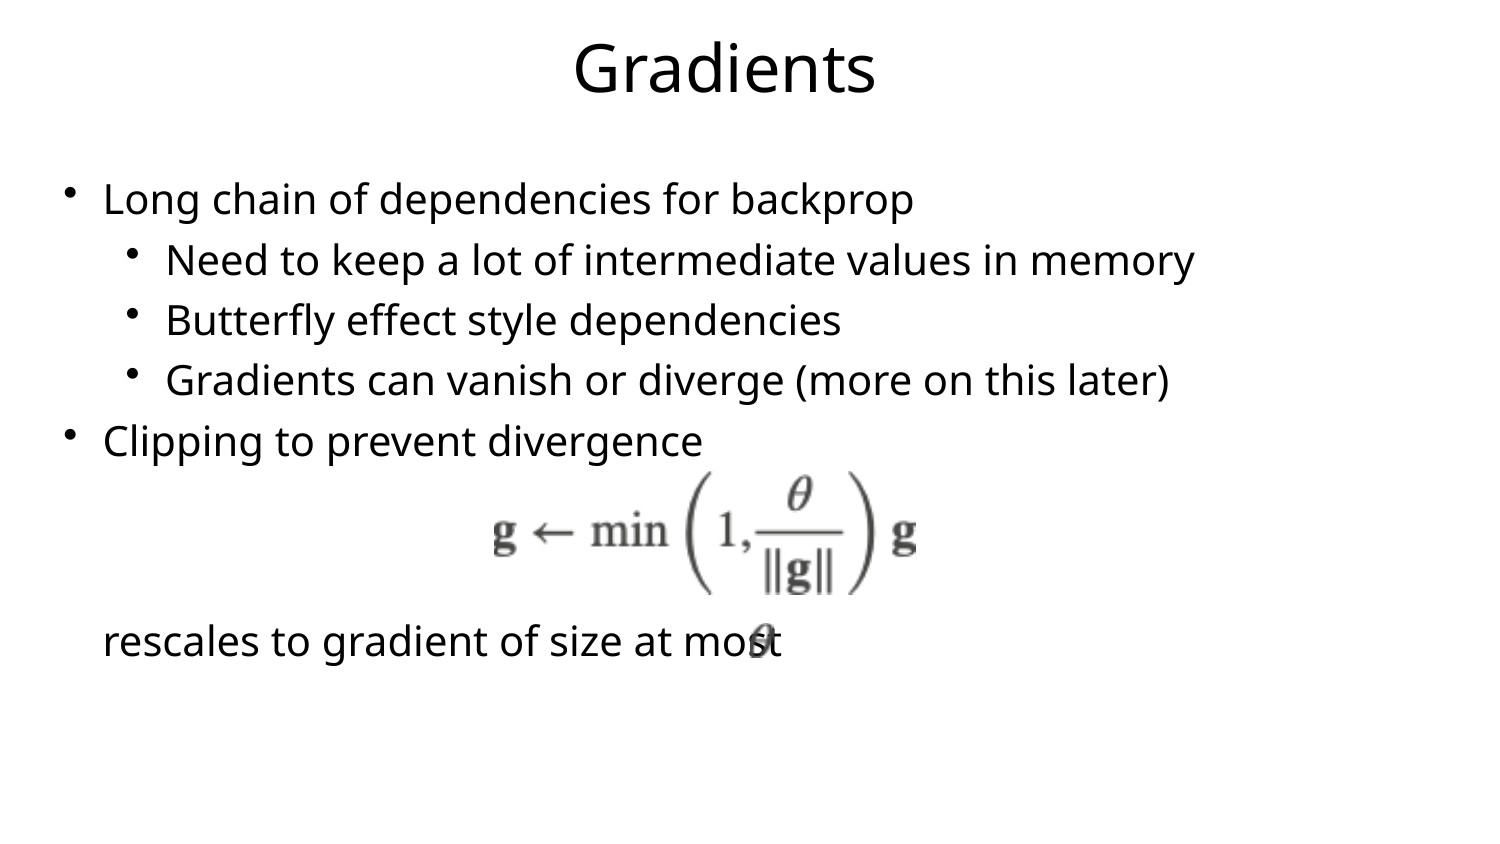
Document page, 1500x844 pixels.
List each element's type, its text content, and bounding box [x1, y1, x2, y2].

title Gradients [52, 18, 1399, 109]
picture [750, 623, 774, 658]
picture [494, 471, 916, 595]
list Long chain of dependencies for backprop Need to keep a lot of intermediate values in memory Butterfly effect style dependencies Gradients can vanish or diverge (more on this later) Clipping to prevent divergence rescales to gradient of size at most [55, 165, 1402, 812]
